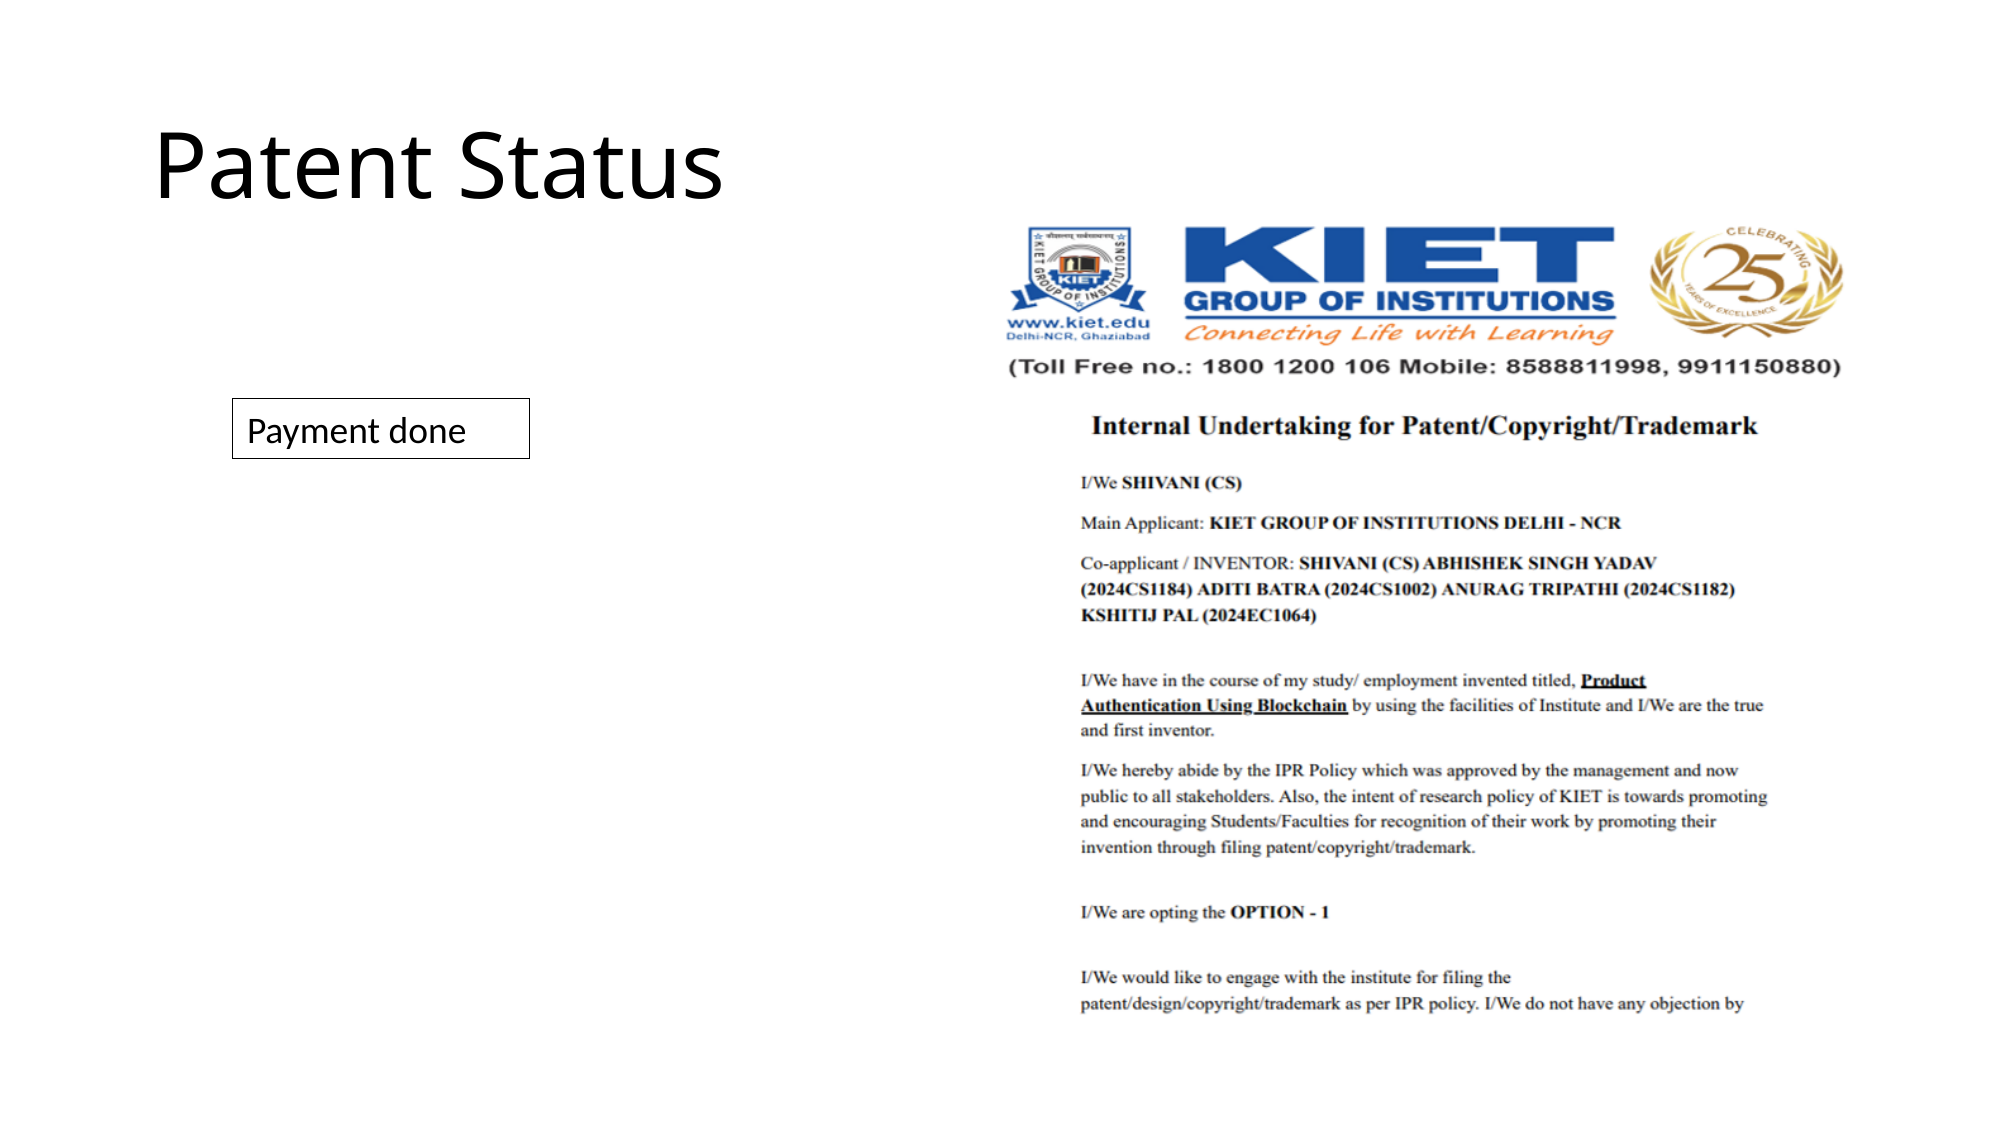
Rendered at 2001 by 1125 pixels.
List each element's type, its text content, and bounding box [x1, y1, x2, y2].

text_box Payment done [232, 398, 530, 459]
title Patent Status [137, 59, 1863, 278]
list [999, 224, 1876, 1020]
